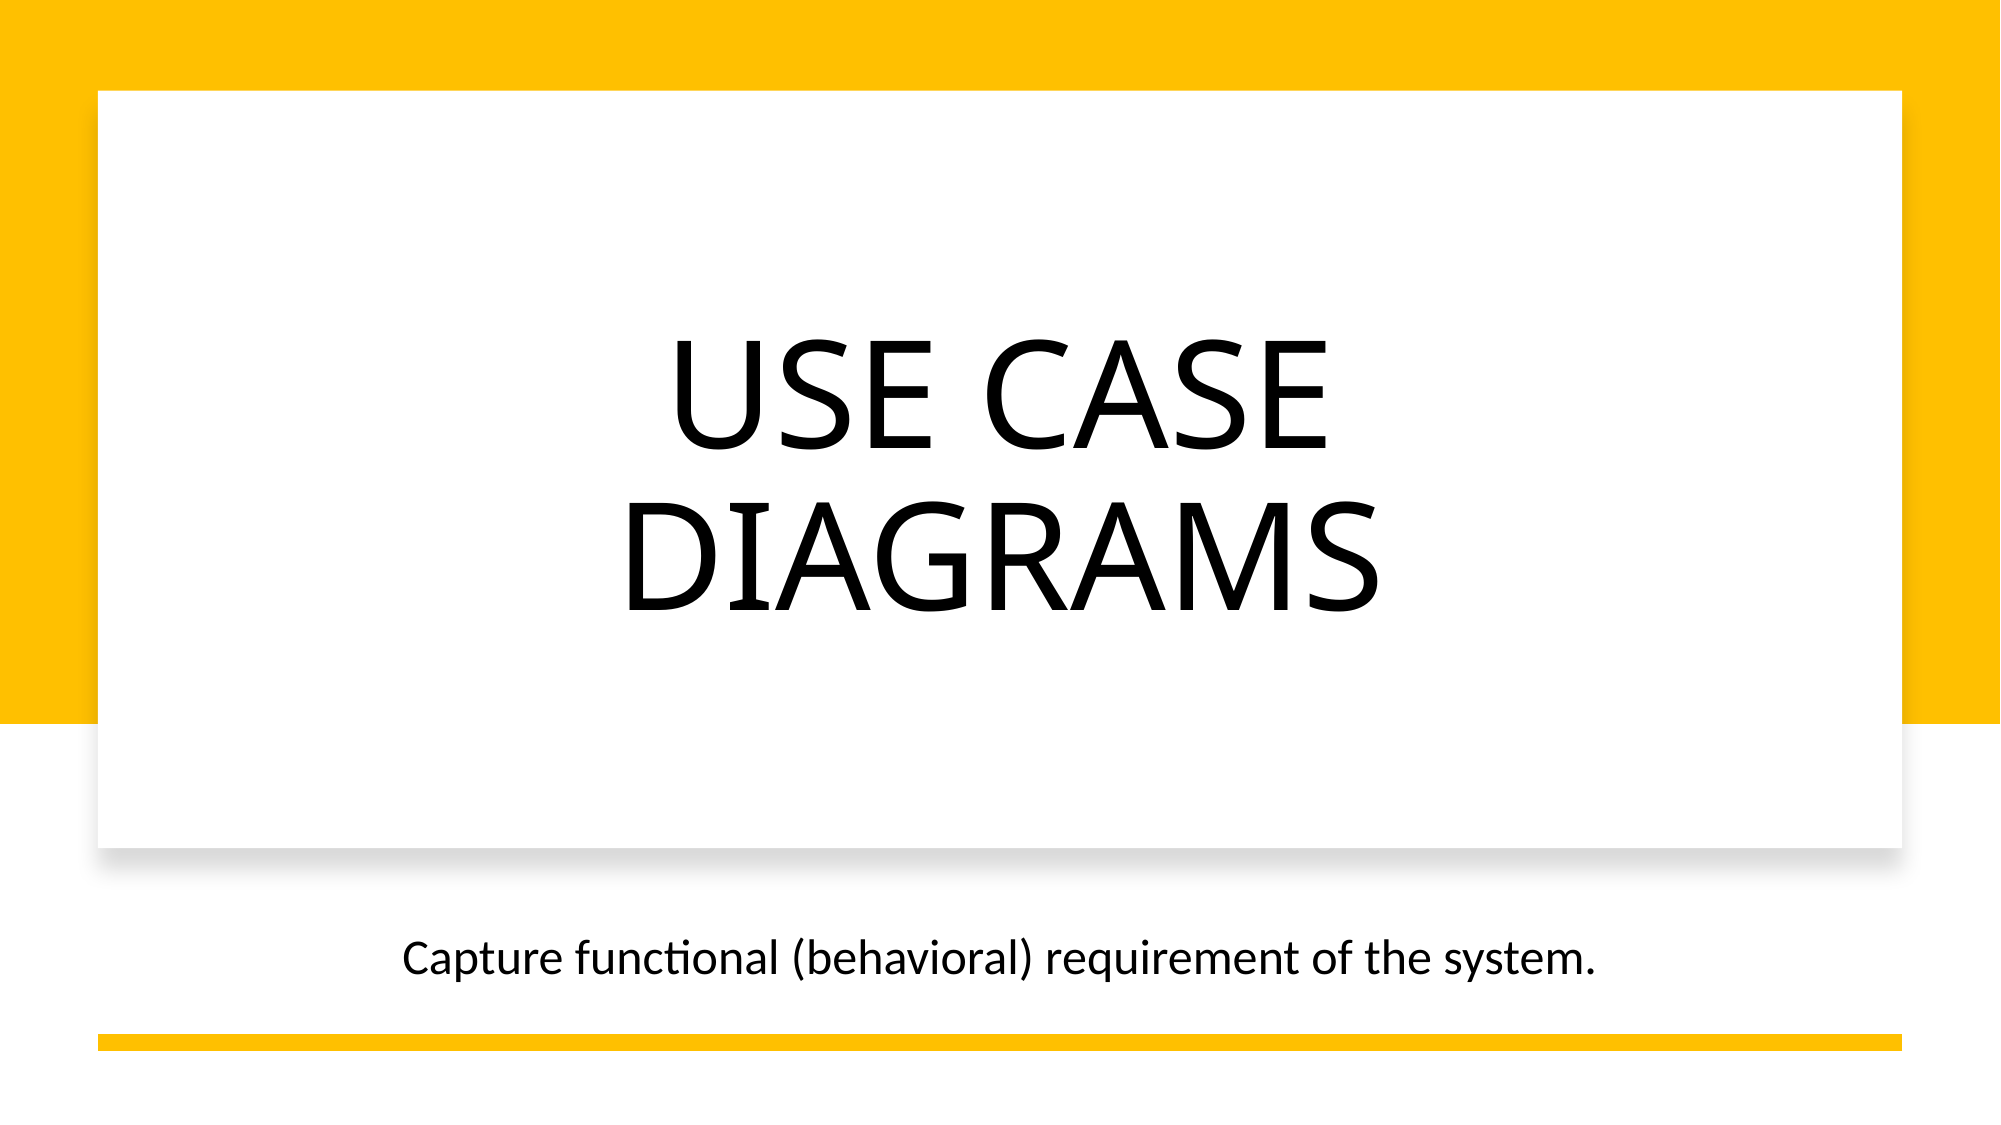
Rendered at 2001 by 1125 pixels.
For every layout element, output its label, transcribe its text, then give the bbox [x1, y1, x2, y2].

text_box [0, 725, 2000, 1125]
text_box [97, 89, 1903, 849]
text_box [0, 0, 2000, 725]
title USE CASE DIAGRAMS [249, 212, 1750, 750]
subtitle Capture functional (behavioral) requirement of the system. [249, 904, 1750, 1012]
